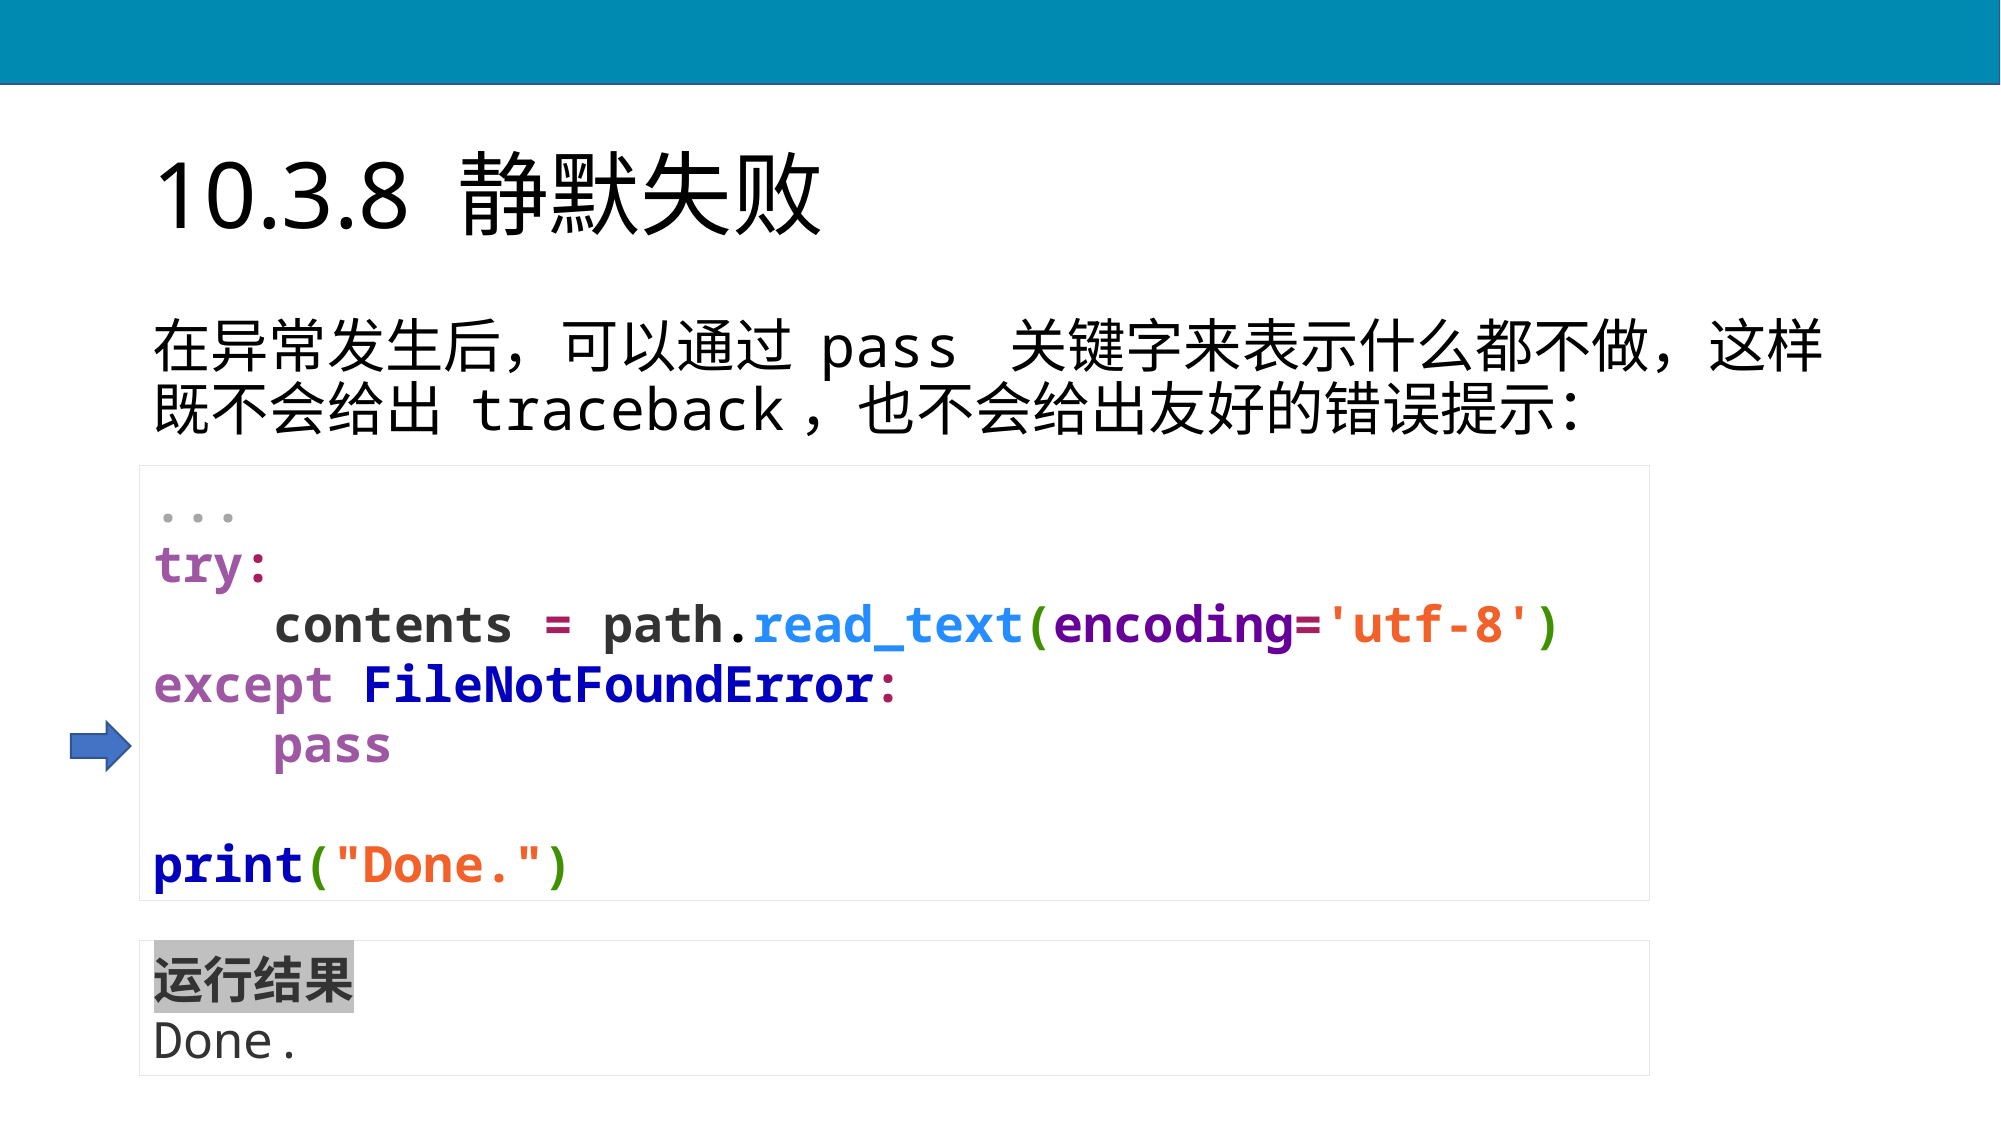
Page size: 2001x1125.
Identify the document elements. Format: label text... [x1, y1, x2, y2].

text_box [69, 719, 132, 773]
text_box [1345, 465, 1953, 989]
text_box ... try: contents = path.read_text(encoding='utf-8') except FileNotFoundError: pass print("Done.") [139, 465, 1650, 901]
list 在异常发生后，可以通过 pass 关键字来表示什么都不做，这样既不会给出 traceback，也不会给出友好的错误提示： [137, 310, 1863, 1024]
text_box 运行结果 Done. [139, 940, 1650, 1076]
title 10.3.8 静默失败 [137, 115, 1863, 282]
